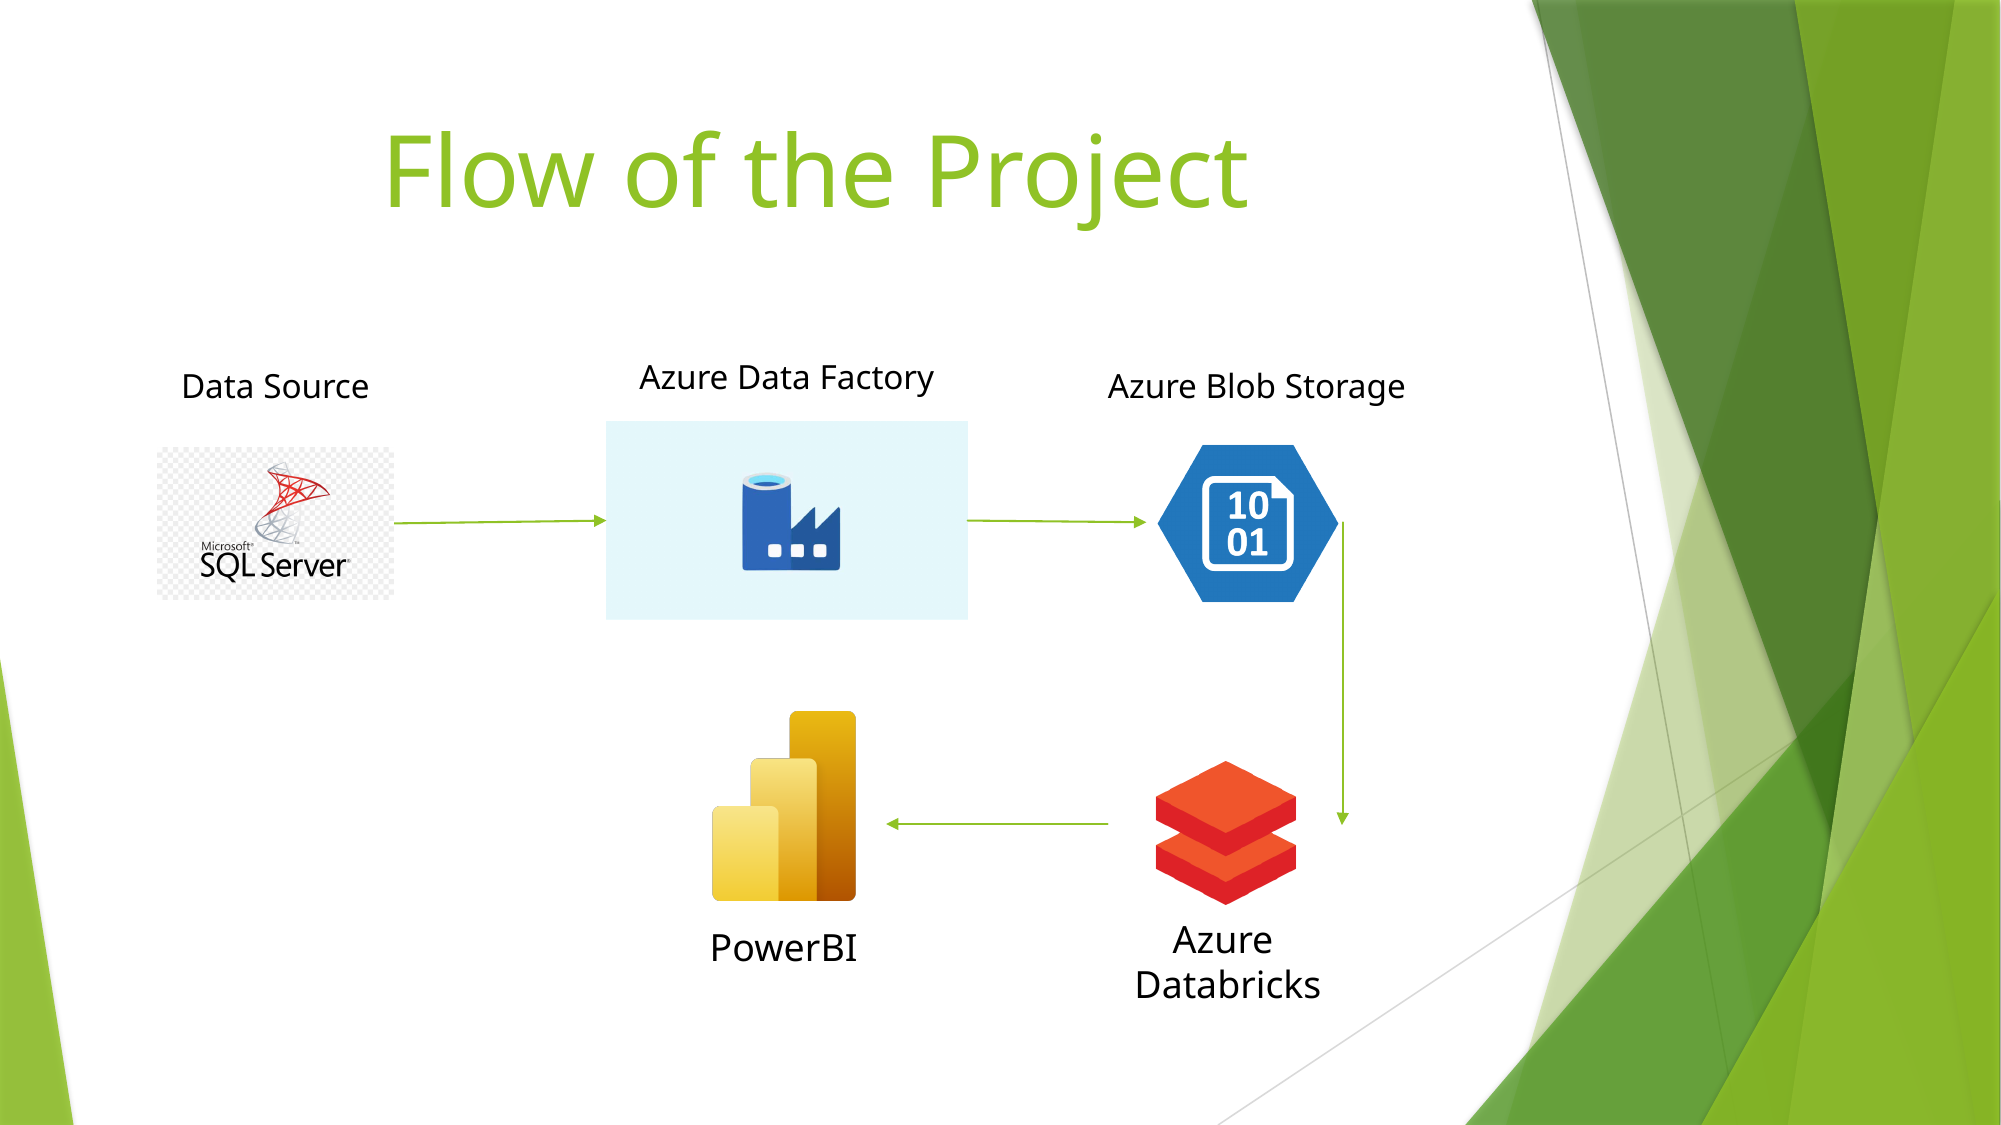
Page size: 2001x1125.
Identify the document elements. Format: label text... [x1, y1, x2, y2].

picture [1145, 439, 1344, 606]
picture [688, 710, 879, 901]
text_box Data Source [166, 357, 385, 413]
picture [605, 420, 969, 621]
text_box Azure Databricks [1119, 923, 1337, 1014]
title Flow of the Project [111, 99, 1522, 252]
text_box Azure Blob Storage [1093, 357, 1422, 413]
text_box Azure Data Factory [624, 348, 950, 404]
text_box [399, 520, 607, 524]
picture [157, 446, 394, 600]
picture [1124, 729, 1343, 921]
text_box PowerBI [694, 916, 873, 976]
